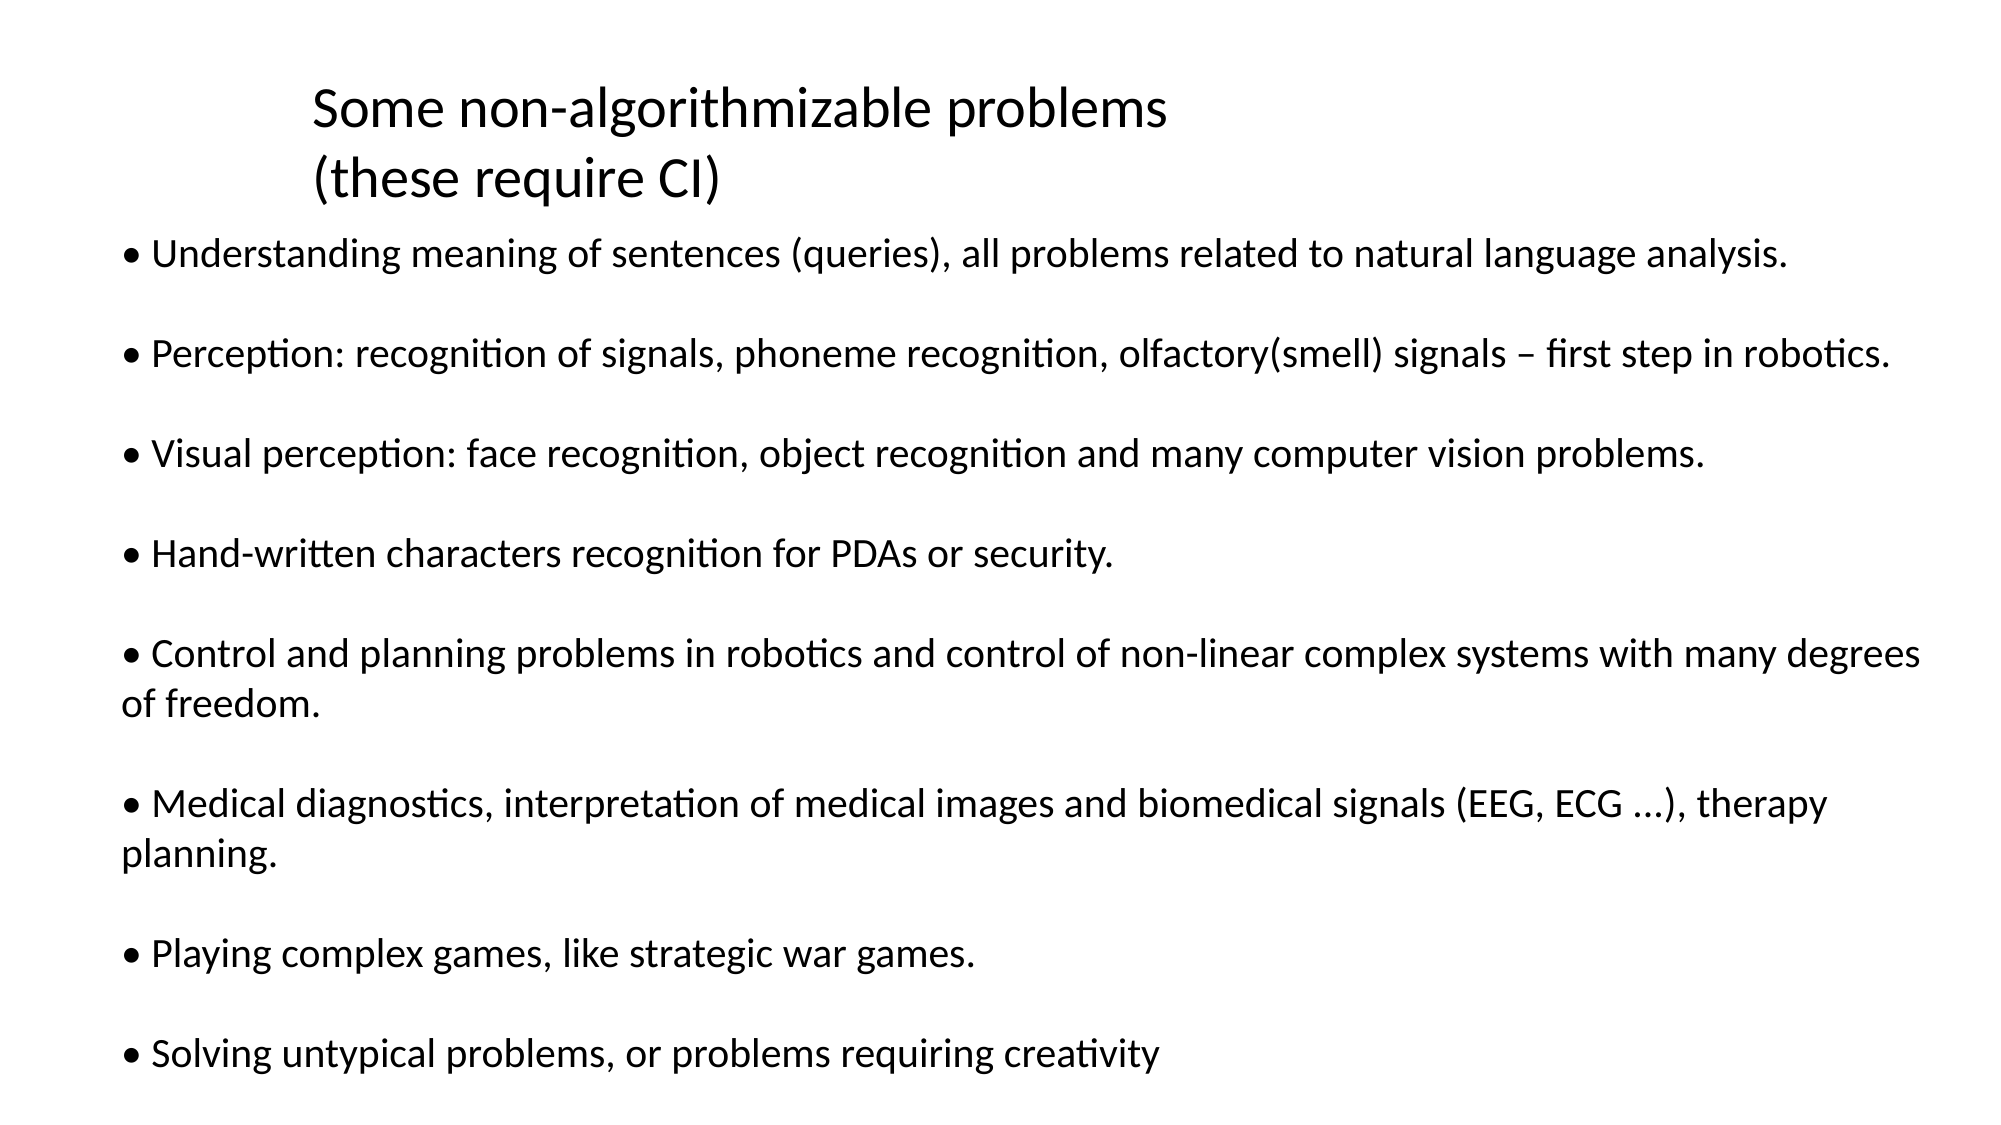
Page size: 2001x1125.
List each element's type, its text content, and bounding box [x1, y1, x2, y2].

text_box • Understanding meaning of sentences (queries), all problems related to natural language analysis. • Perception: recognition of signals, phoneme recognition, olfactory(smell) signals – first step in robotics. • Visual perception: face recognition, object recognition and many computer vision problems. • Hand-written characters recognition for PDAs or security. • Control and planning problems in robotics and control of non-linear complex systems with many degrees of freedom. • Medical diagnostics, interpretation of medical images and biomedical signals (EEG, ECG ...), therapy planning. • Playing complex games, like strategic war games. • Solving untypical problems, or problems requiring creativity [106, 218, 1966, 1084]
text_box Some non-algorithmizable problems (these require CI) [297, 61, 1703, 217]
